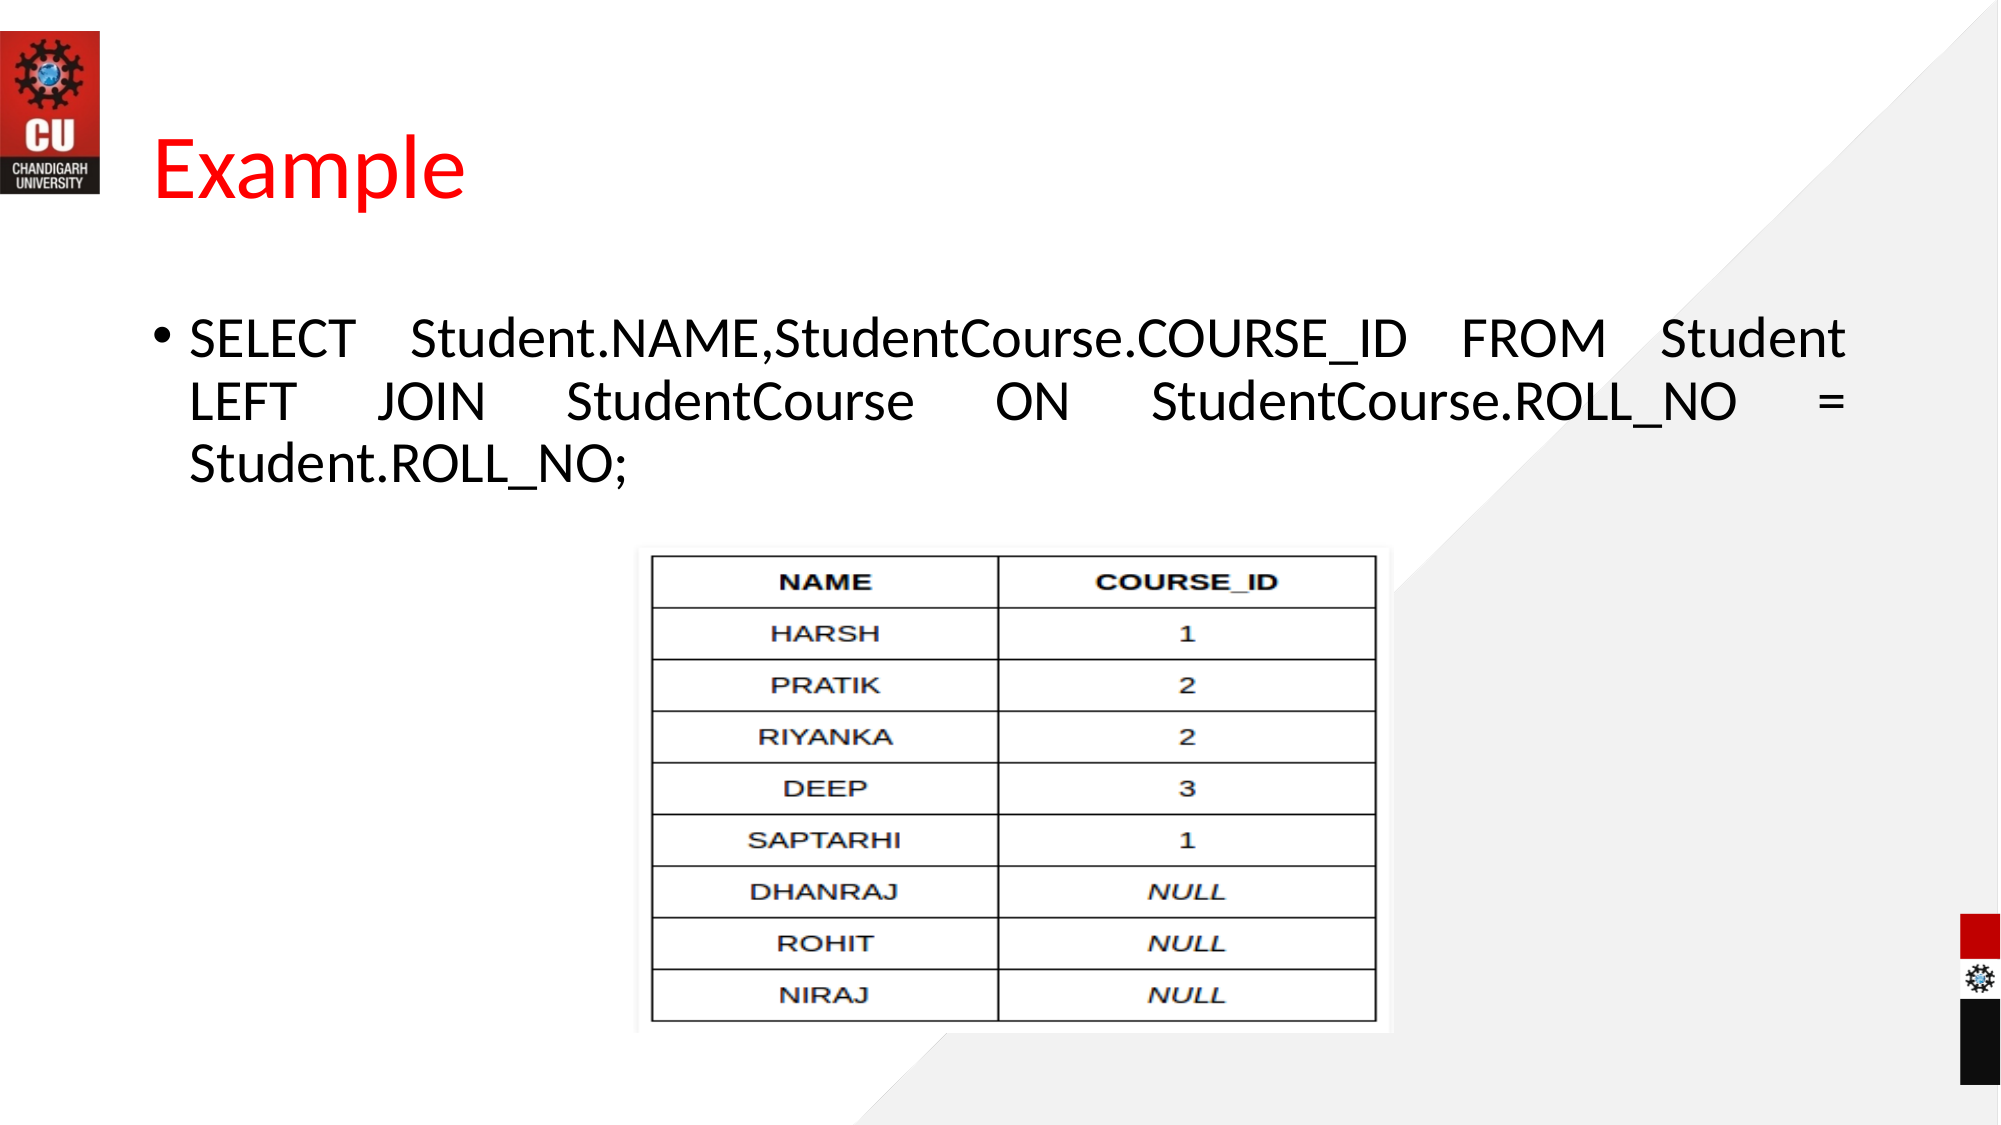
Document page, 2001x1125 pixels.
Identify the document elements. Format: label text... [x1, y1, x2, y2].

title Example [137, 59, 1863, 278]
list SELECT Student.NAME,StudentCourse.COURSE_ID FROM Student LEFT JOIN StudentCourse ON StudentCourse.ROLL_NO = Student.ROLL_NO; [137, 299, 1863, 1014]
picture [0, 0, 2001, 1125]
